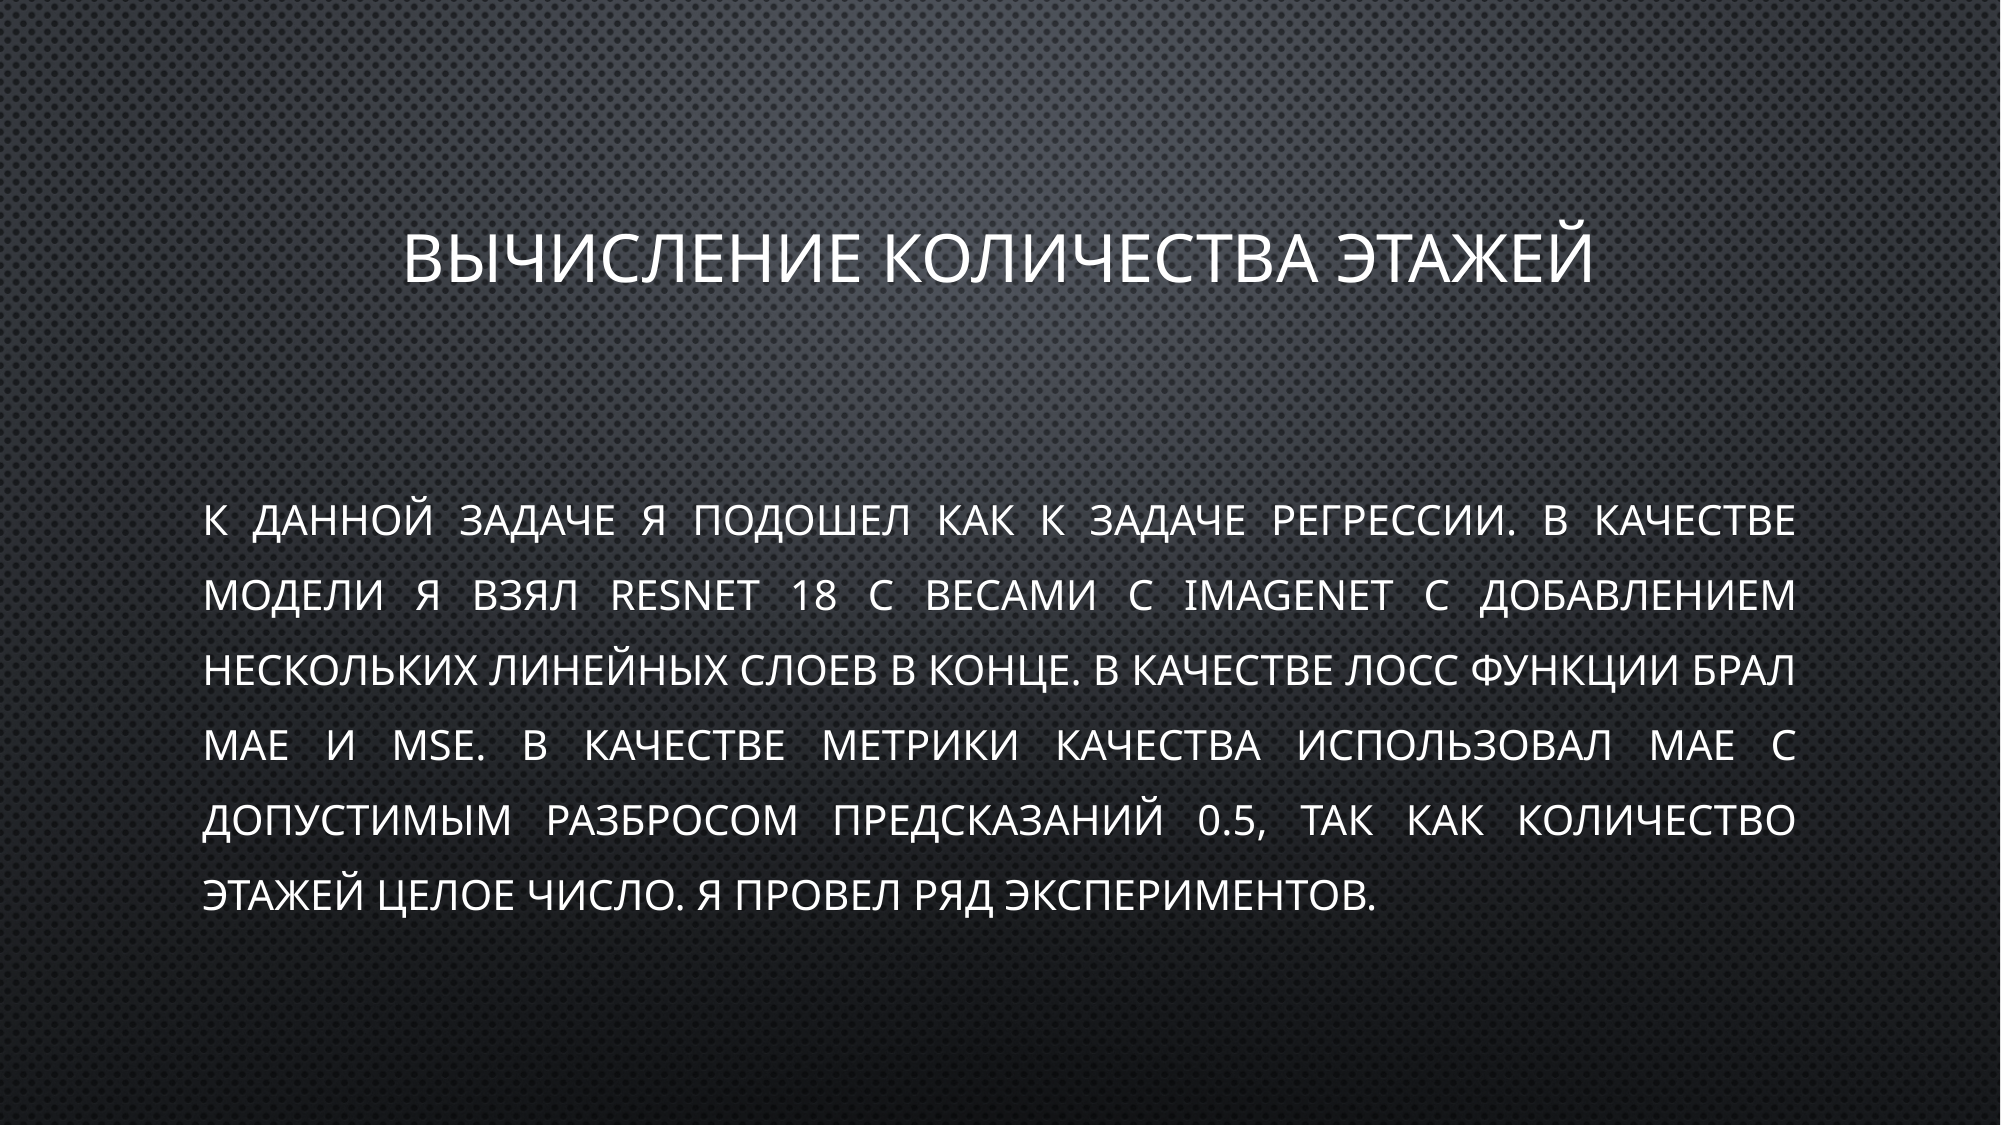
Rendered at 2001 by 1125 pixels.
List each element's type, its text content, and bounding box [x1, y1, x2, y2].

list К данной задаче я подошел как к задаче регрессии. В качестве модели я взял Resnet 18 с весами с ImageNet с добавлением нескольких линейных слоев в конце. В качестве лосс функции брал MAE и MSE. В качестве метрики качества использовал MAE с допустимым разбросом предсказаний 0.5, так как количество этажей целое число. Я провел ряд экспериментов. [187, 437, 1813, 950]
title Вычисление количества этажей [187, 99, 1813, 413]
